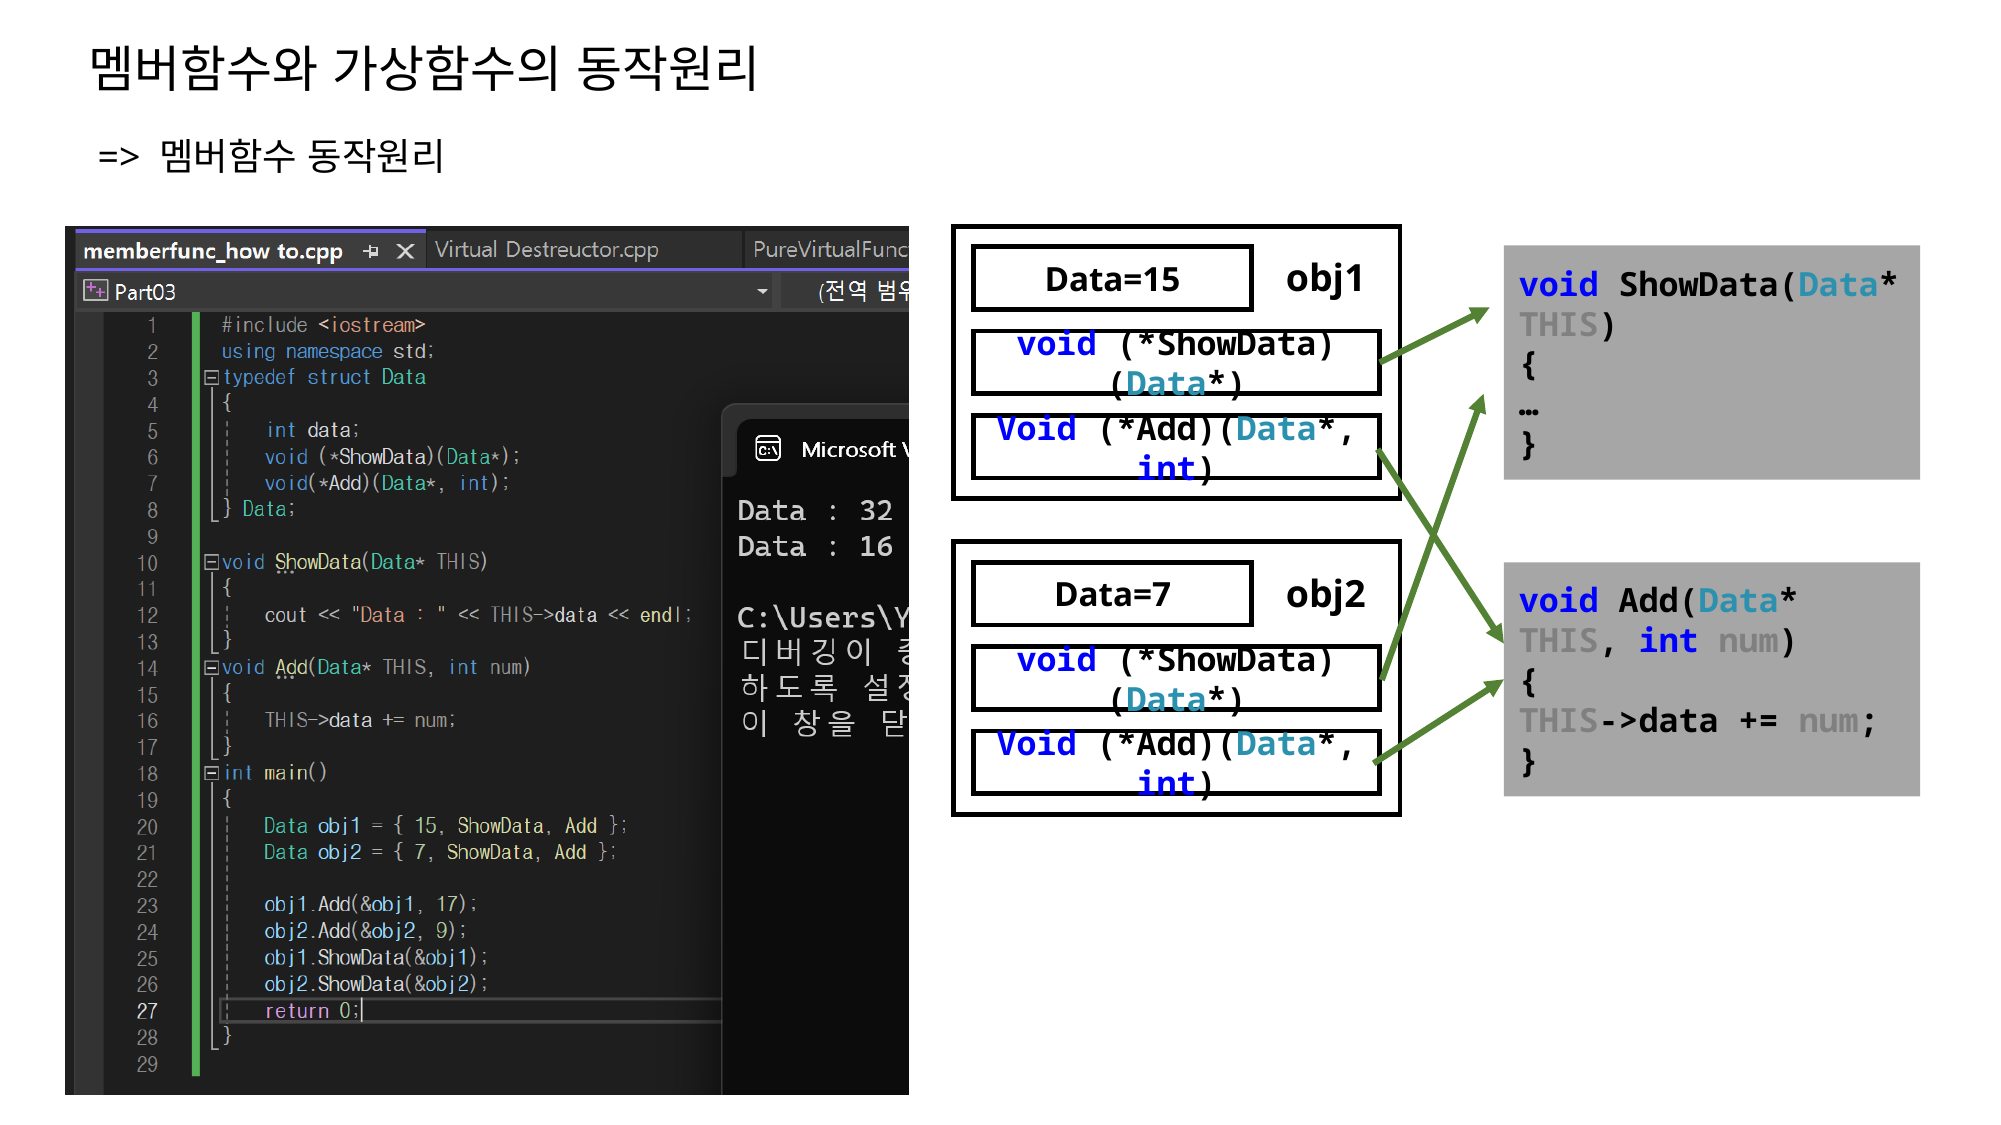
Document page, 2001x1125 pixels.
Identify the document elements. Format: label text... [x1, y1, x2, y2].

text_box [1381, 393, 1484, 449]
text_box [1377, 449, 1504, 644]
text_box 멤버함수와 가상함수의 동작원리 [74, 30, 776, 105]
picture [65, 226, 909, 1095]
text_box void Add(Data* THIS, int num) { THIS->data += num; } [1503, 561, 1921, 797]
text_box void ShowData(Data* THIS) { … } [1503, 244, 1921, 481]
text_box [1381, 644, 1484, 679]
text_box => 멤버함수 동작원리 [82, 125, 461, 186]
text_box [953, 226, 1401, 499]
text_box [953, 541, 1401, 815]
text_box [1373, 679, 1504, 764]
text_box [1379, 307, 1490, 363]
